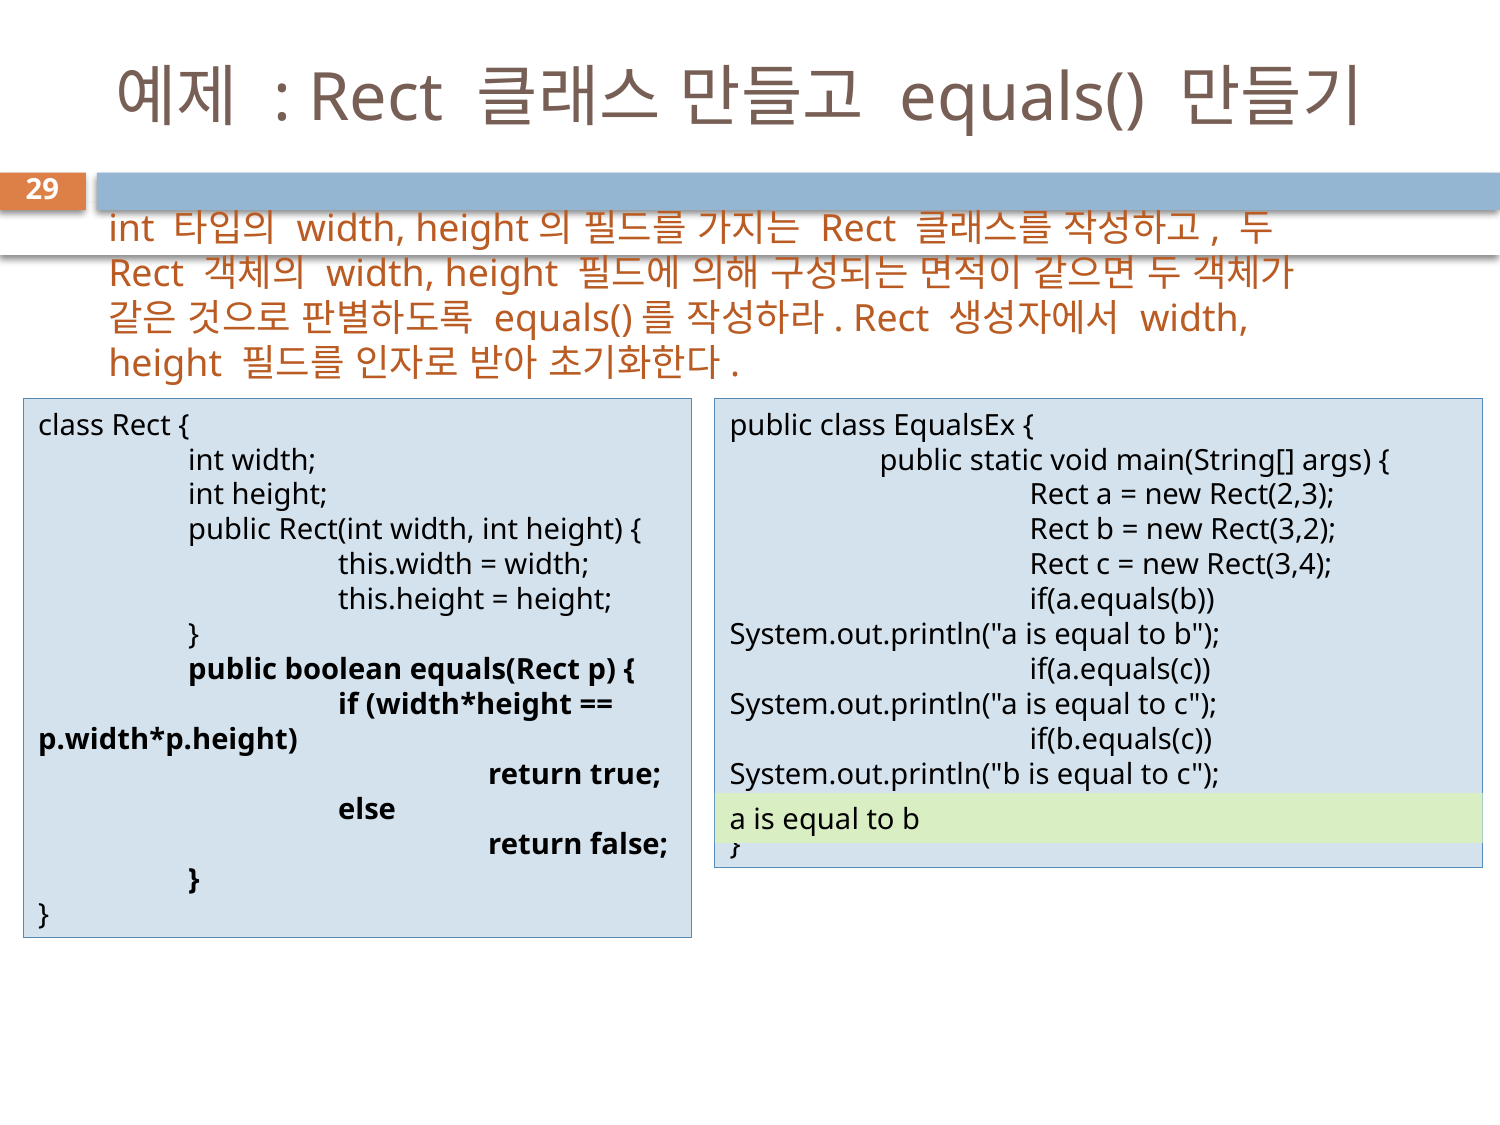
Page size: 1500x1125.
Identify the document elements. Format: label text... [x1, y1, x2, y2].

slide_number 29 [0, 170, 87, 211]
title 예제 : Rect 클래스 만들고 equals() 만들기 [100, 37, 1438, 149]
text_box public class EqualsEx { public static void main(String[] args) { Rect a = new Rect(2,3); Rect b = new Rect(3,2); Rect c = new Rect(3,4); if(a.equals(b)) System.out.println("a is equal to b"); if(a.equals(c)) System.out.println("a is equal to c"); if(b.equals(c)) System.out.println("b is equal to c"); } } [714, 398, 1483, 793]
text_box class Rect { int width; int height; public Rect(int width, int height) { this.width = width; this.height = height; } public boolean equals(Rect p) { if (width*height == p.width*p.height) return true; else return false; } } [23, 398, 692, 938]
text_box a is equal to b [714, 793, 1483, 843]
text_box public class EqualsEx { public static void main(String[] args) { Rect a = new Rect(2,3); Rect b = new Rect(3,2); Rect c = new Rect(3,4); if(a.equals(b)) System.out.println("a is equal to b"); if(a.equals(c)) System.out.println("a is equal to c"); if(b.equals(c)) System.out.println("b is equal to c"); } } [714, 843, 1483, 868]
text_box int 타입의 width, height의 필드를 가지는 Rect 클래스를 작성하고, 두 Rect 객체의 width, height 필드에 의해 구성되는 면적이 같으면 두 객체가 같은 것으로 판별하도록 equals()를 작성하라. Rect 생성자에서 width, height 필드를 인자로 받아 초기화한다. [93, 196, 1383, 391]
